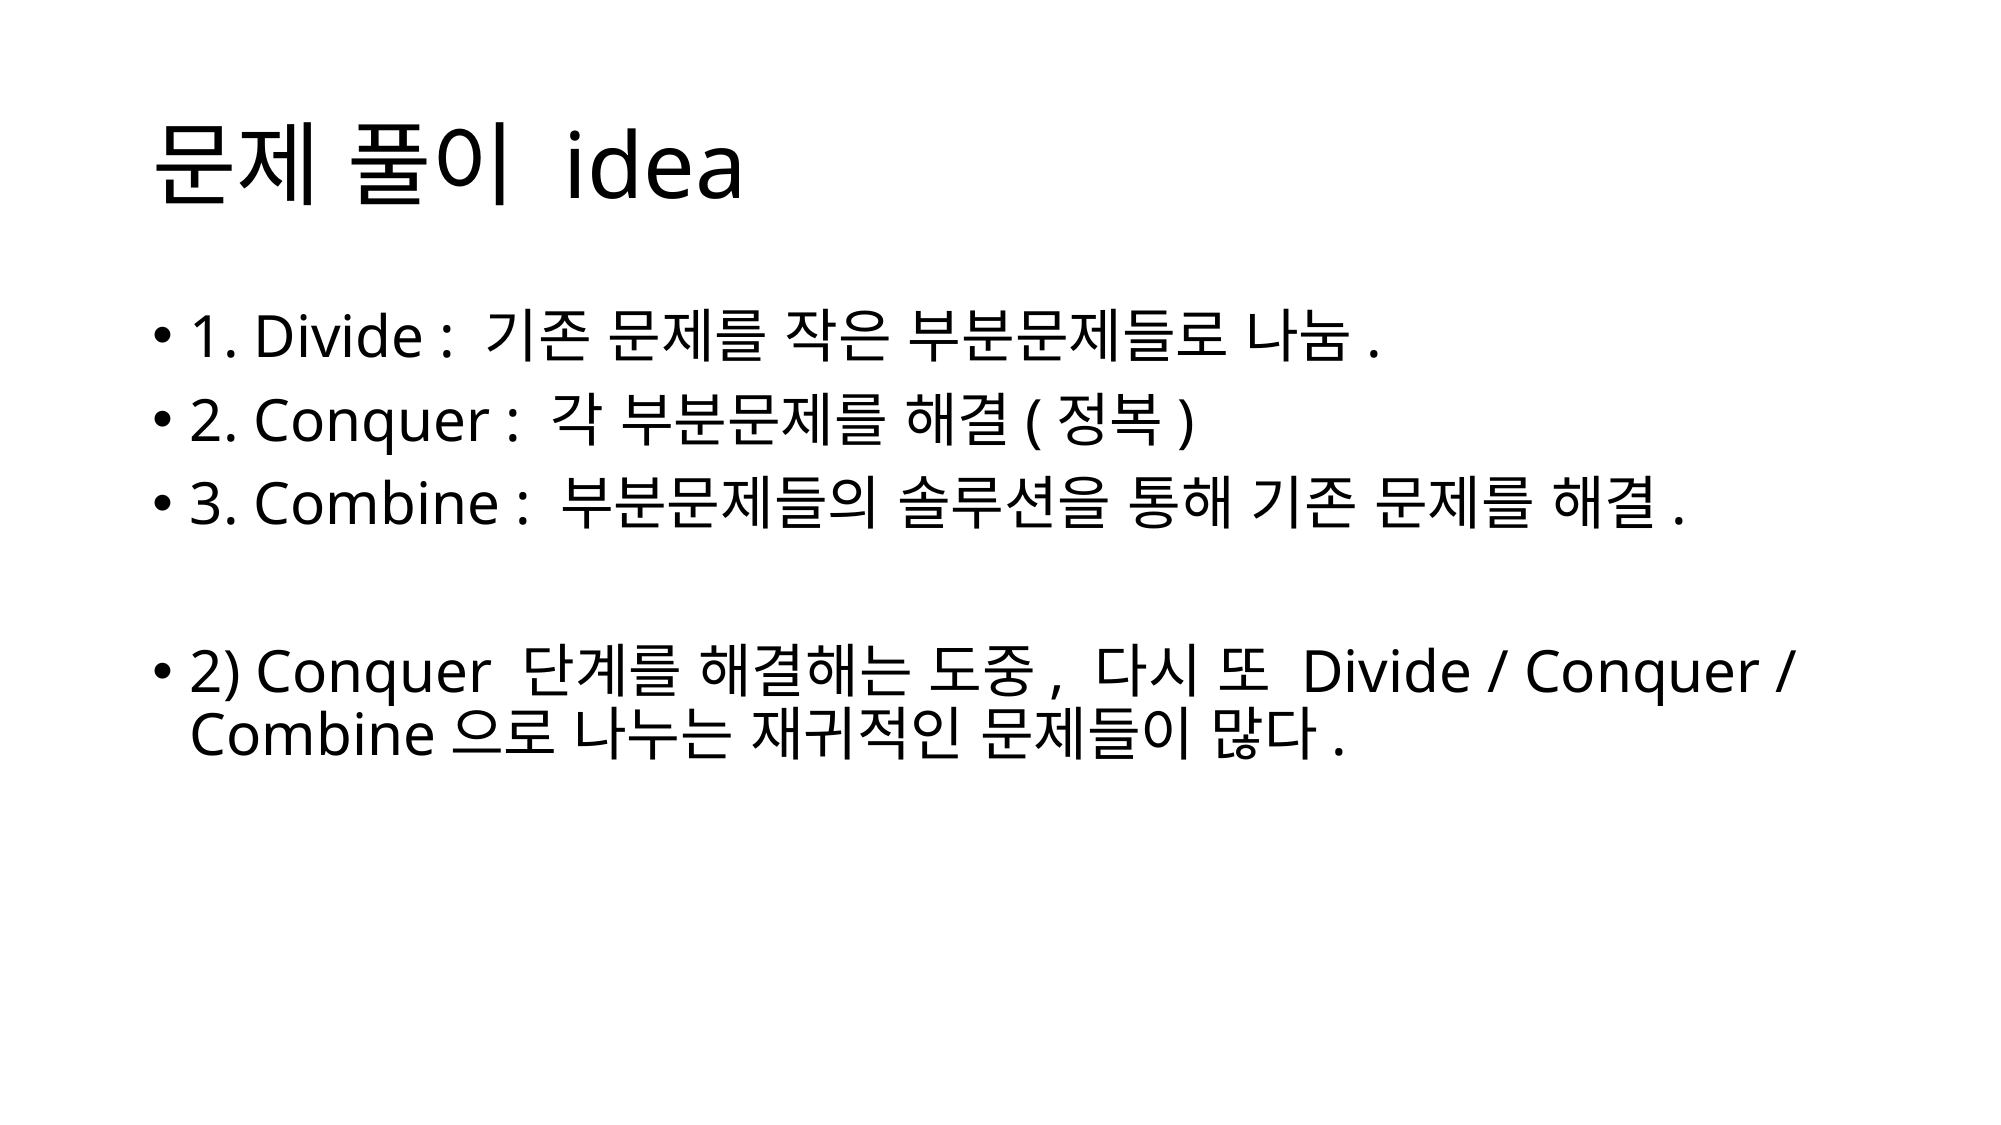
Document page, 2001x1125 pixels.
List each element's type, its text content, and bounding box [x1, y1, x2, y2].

title 문제 풀이 idea [137, 59, 1863, 278]
list 1. Divide : 기존 문제를 작은 부분문제들로 나눔. 2. Conquer : 각 부분문제를 해결(정복) 3. Combine : 부분문제들의 솔루션을 통해 기존 문제를 해결. 2) Conquer 단계를 해결해는 도중, 다시 또 Divide / Conquer / Combine으로 나누는 재귀적인 문제들이 많다. [137, 299, 1863, 1014]
